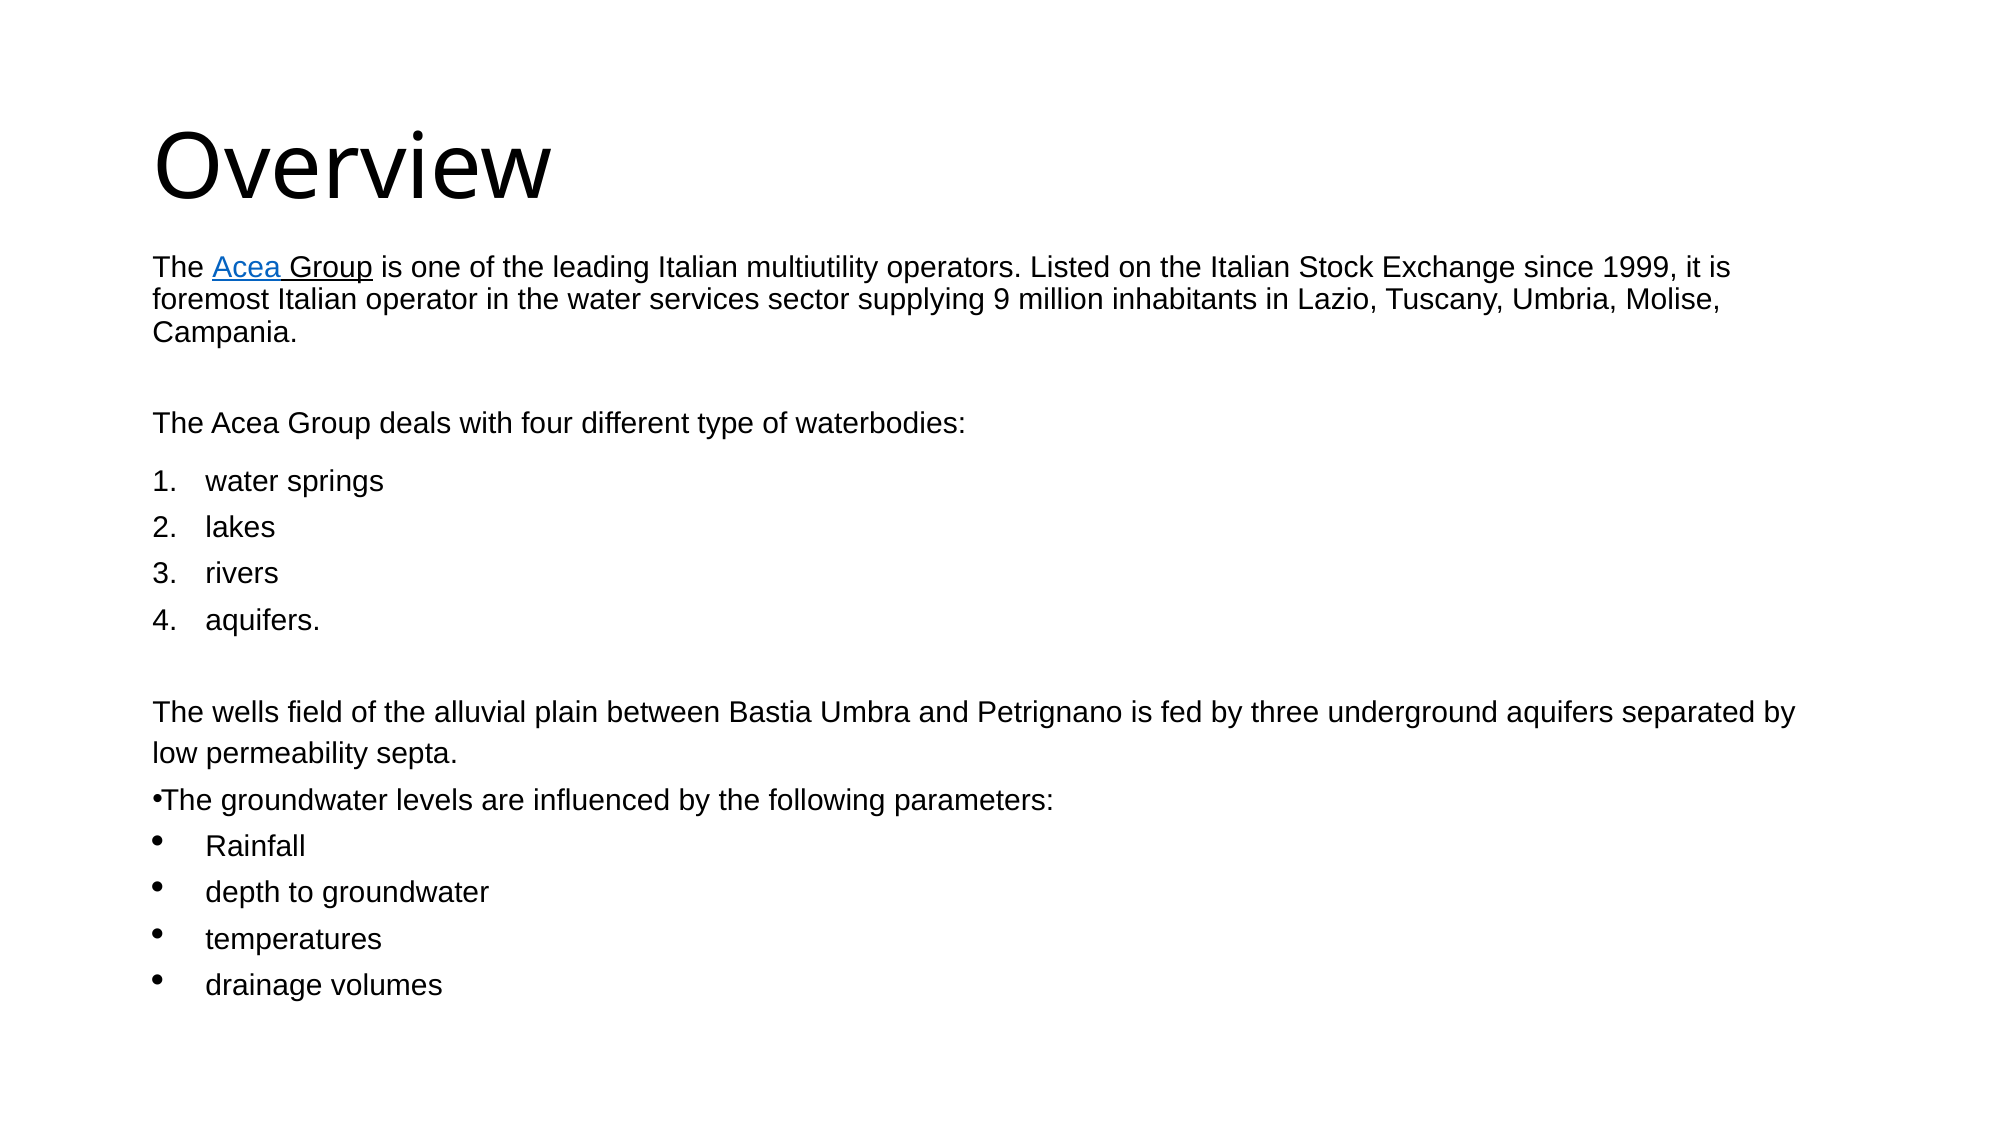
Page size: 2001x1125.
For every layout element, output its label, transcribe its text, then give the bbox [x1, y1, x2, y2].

list The Acea Group is one of the leading Italian multiutility operators. Listed on the Italian Stock Exchange since 1999, it is foremost Italian operator in the water services sector supplying 9 million inhabitants in Lazio, Tuscany, Umbria, Molise, Campania. The Acea Group deals with four different type of waterbodies: water springs lakes rivers aquifers. The wells field of the alluvial plain between Bastia Umbra and Petrignano is fed by three underground aquifers separated by low permeability septa. The groundwater levels are influenced by the following parameters: Rainfall depth to groundwater temperatures drainage volumes [137, 244, 1863, 1014]
title Overview [137, 59, 1863, 244]
